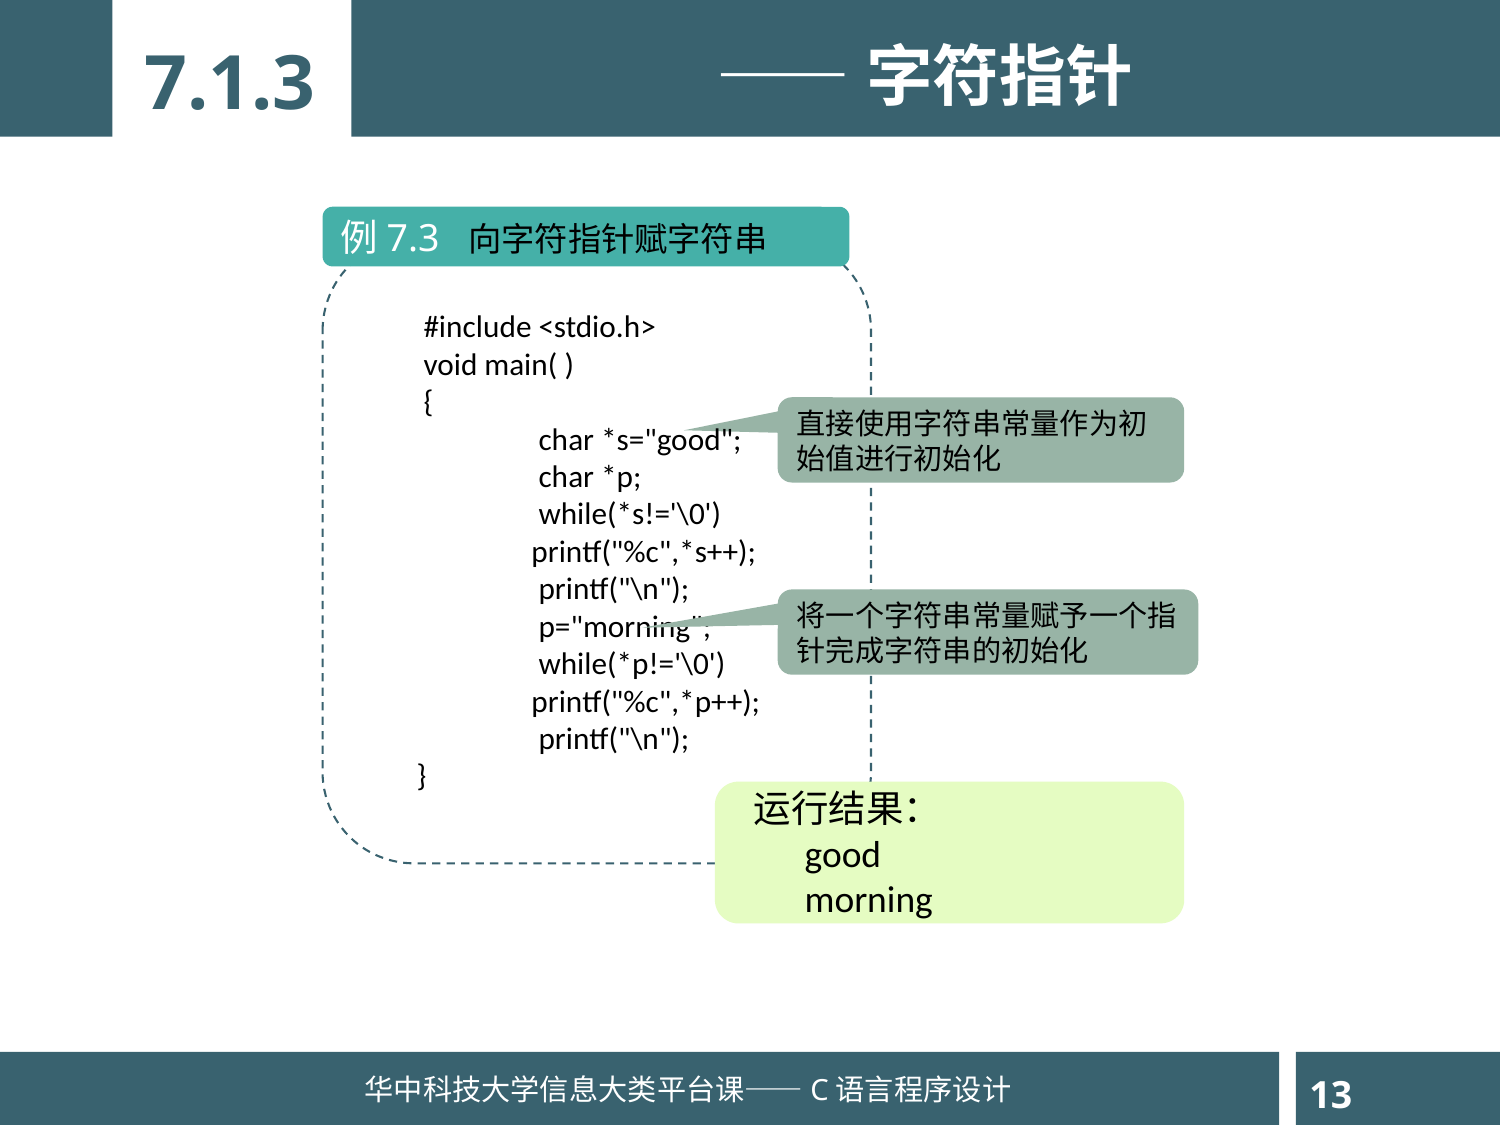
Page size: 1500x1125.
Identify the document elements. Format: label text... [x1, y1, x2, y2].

text_box [321, 266, 866, 865]
text_box 例7.3 向字符指针赋字符串 [321, 205, 851, 268]
text_box 直接使用字符串常量作为初始值进行初始化 [872, 396, 1186, 484]
text_box 将一个字符串常量赋予一个指针完成字符串的初始化 [641, 588, 1200, 676]
text_box 7.1.3 [129, 26, 331, 132]
text_box ——字符指针 [368, 26, 1481, 122]
text_box #include <stdio.h> void main( ) { char *s="good"; char *p; while(*s!='\0') printf("%c",*s++); printf("\n"); p="morning"; while(*p!='\0') printf("%c",*p++); printf("\n"); } [366, 299, 872, 801]
text_box 运行结果： good morning [713, 780, 1186, 925]
